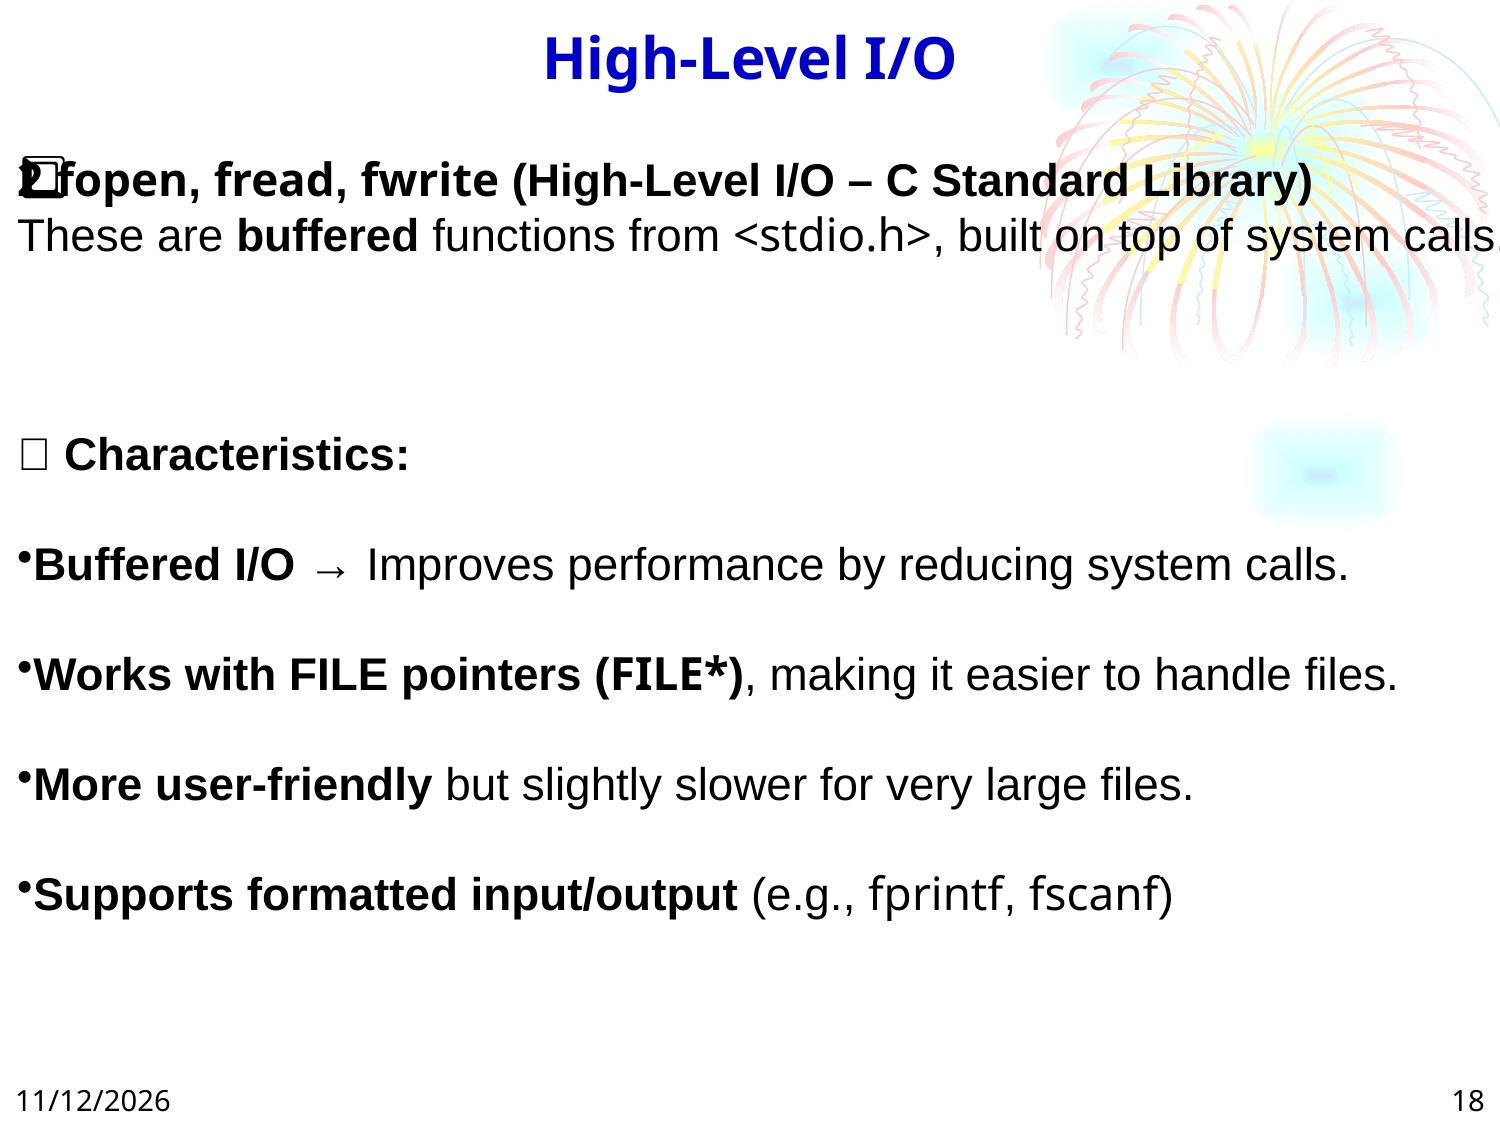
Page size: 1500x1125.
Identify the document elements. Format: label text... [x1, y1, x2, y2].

slide_number 18 [1187, 1074, 1500, 1125]
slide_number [0, 1074, 313, 1125]
title High-Level I/O [0, 0, 1500, 113]
list 2️⃣ fopen, fread, fwrite (High-Level I/O – C Standard Library) These are buffered functions from <stdio.h>, built on top of system calls. ✅ Characteristics: Buffered I/O → Improves performance by reducing system calls. Works with FILE pointers (FILE*), making it easier to handle files. More user-friendly but slightly slower for very large files. Supports formatted input/output (e.g., fprintf, fscanf) [2, 142, 1500, 983]
